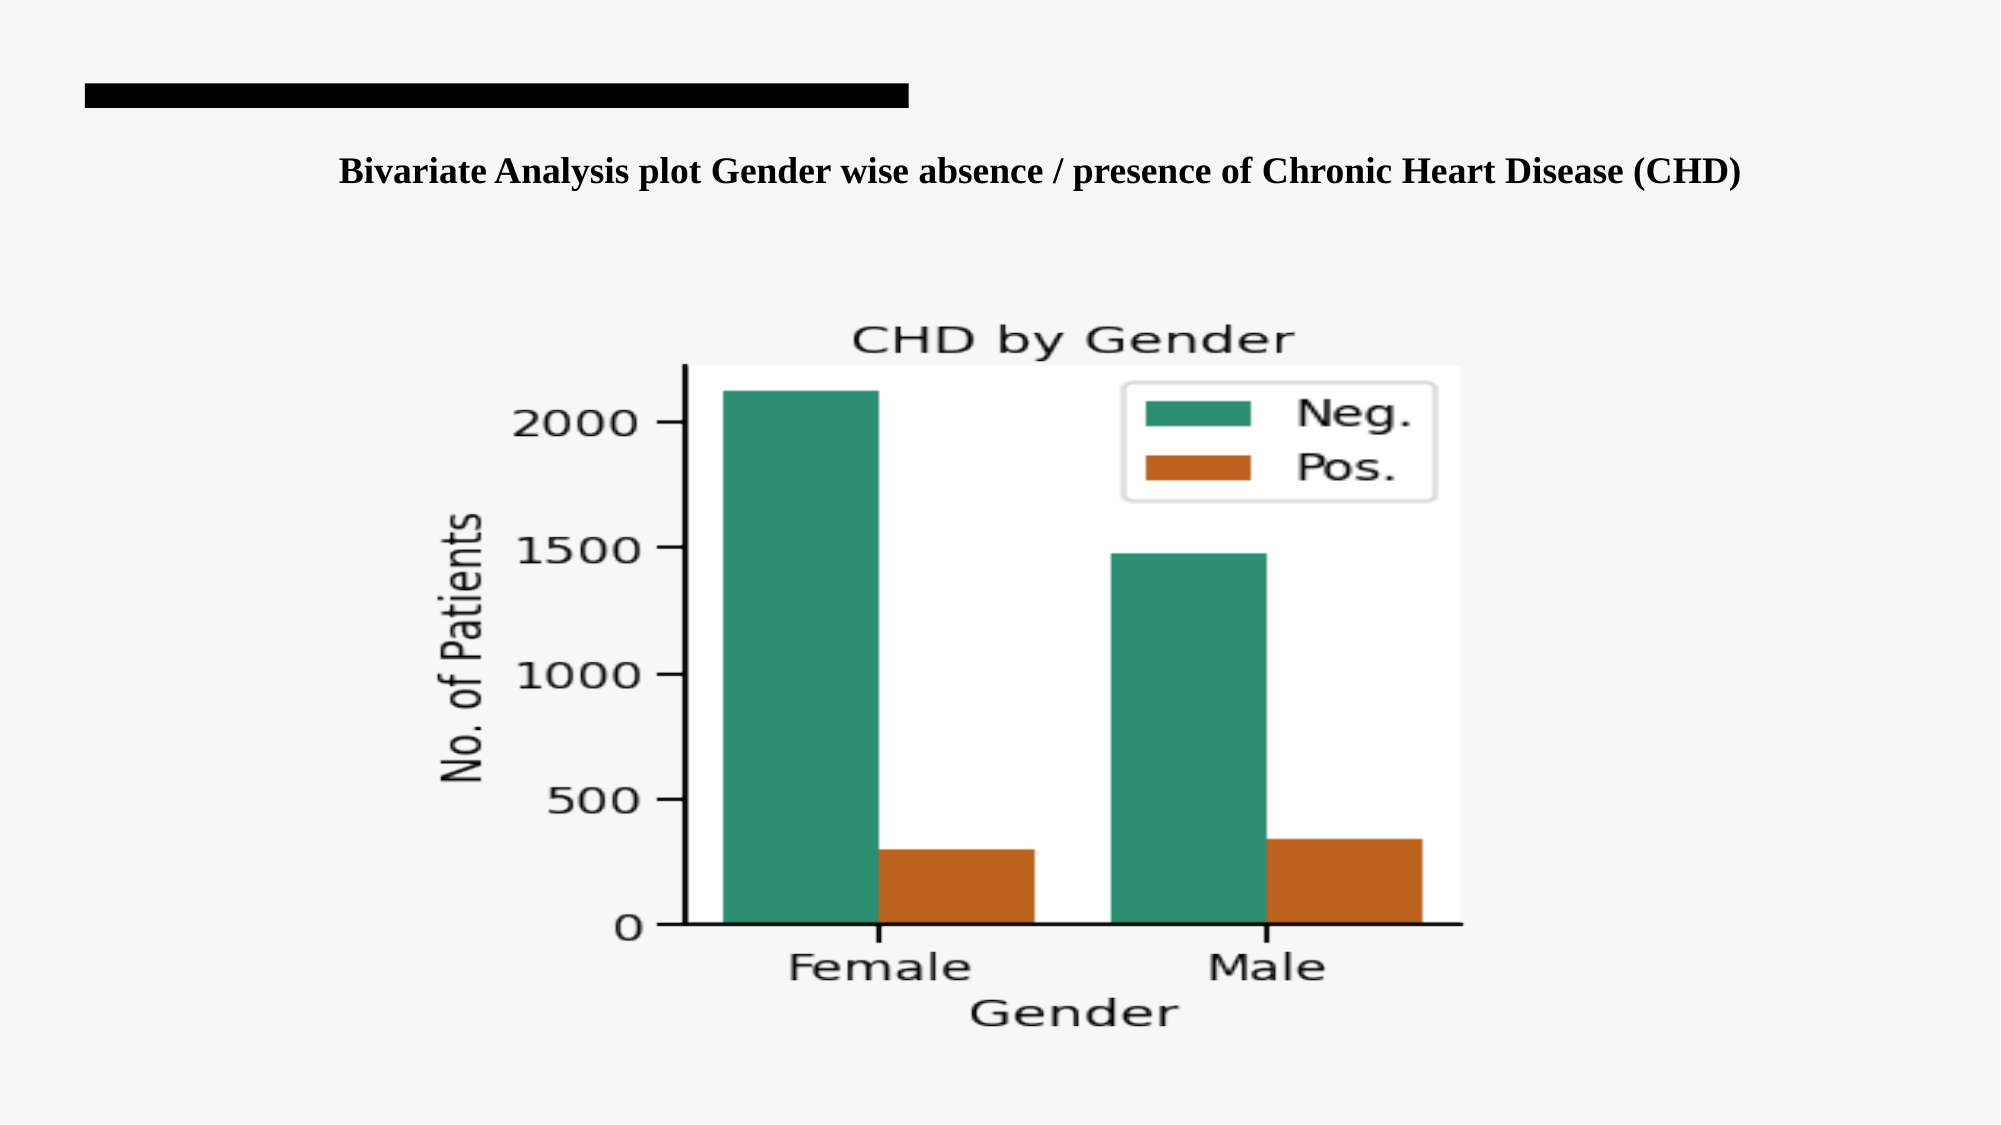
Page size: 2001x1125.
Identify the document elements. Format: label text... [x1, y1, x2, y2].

text_box Bivariate Analysis plot Gender wise absence / presence of Chronic Heart Disease (CHD) [231, 138, 1850, 234]
picture [419, 309, 1484, 1050]
